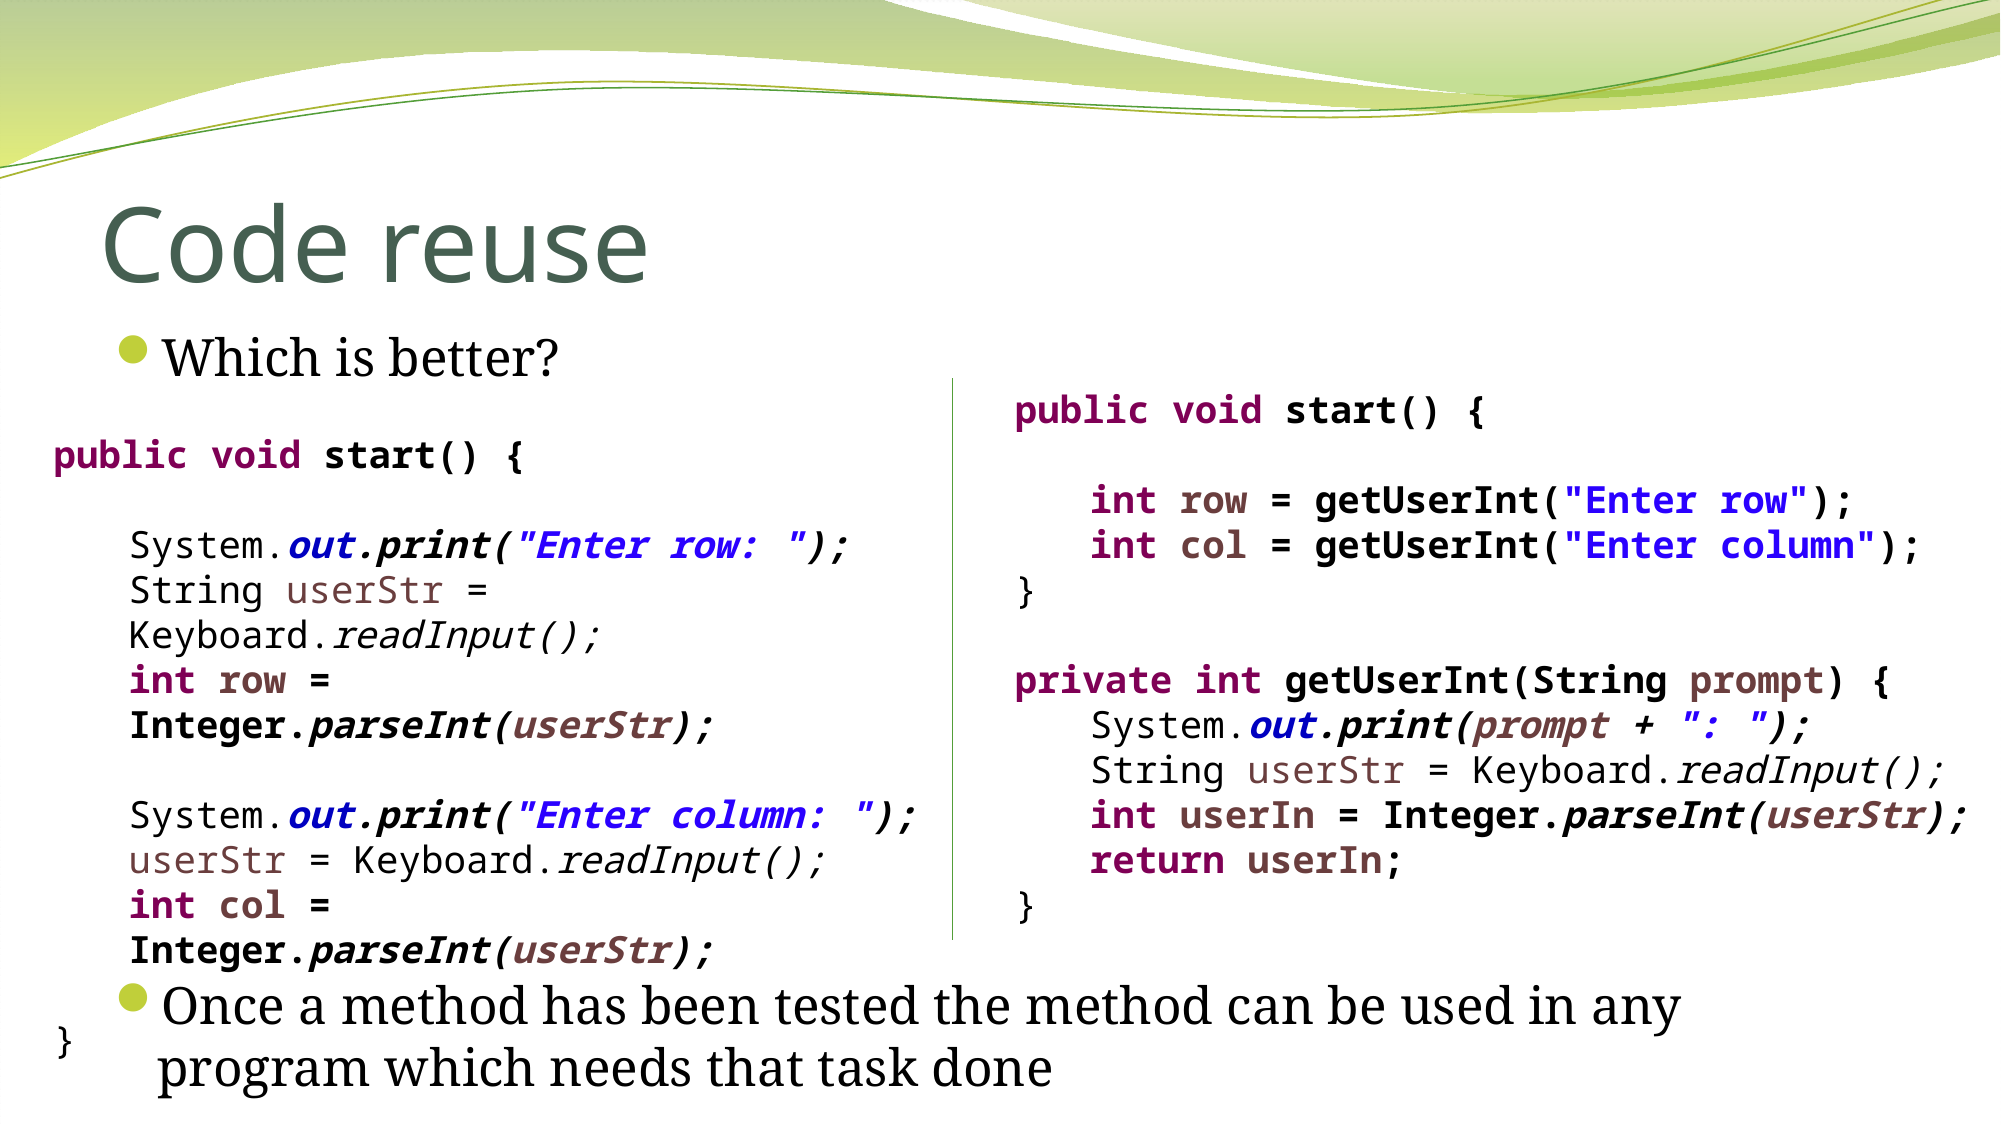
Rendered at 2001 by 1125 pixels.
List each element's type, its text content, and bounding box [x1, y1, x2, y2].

list Which is better? Once a method has been tested the method can be used in any program which needs that task done [99, 317, 1900, 1110]
title Code reuse [99, 115, 1900, 303]
text_box public void start() { int row = getUserInt("Enter row"); int col = getUserInt("Enter column"); } private int getUserInt(String prompt) { System.out.print(prompt + ": "); String userStr = Keyboard.readInput(); int userIn = Integer.parseInt(userStr); return userIn; } [999, 378, 2000, 934]
text_box public void start() { System.out.print("Enter row: "); String userStr = Keyboard.readInput(); int row = Integer.parseInt(userStr); System.out.print("Enter column: "); userStr = Keyboard.readInput(); int col = Integer.parseInt(userStr); } [38, 423, 935, 1069]
